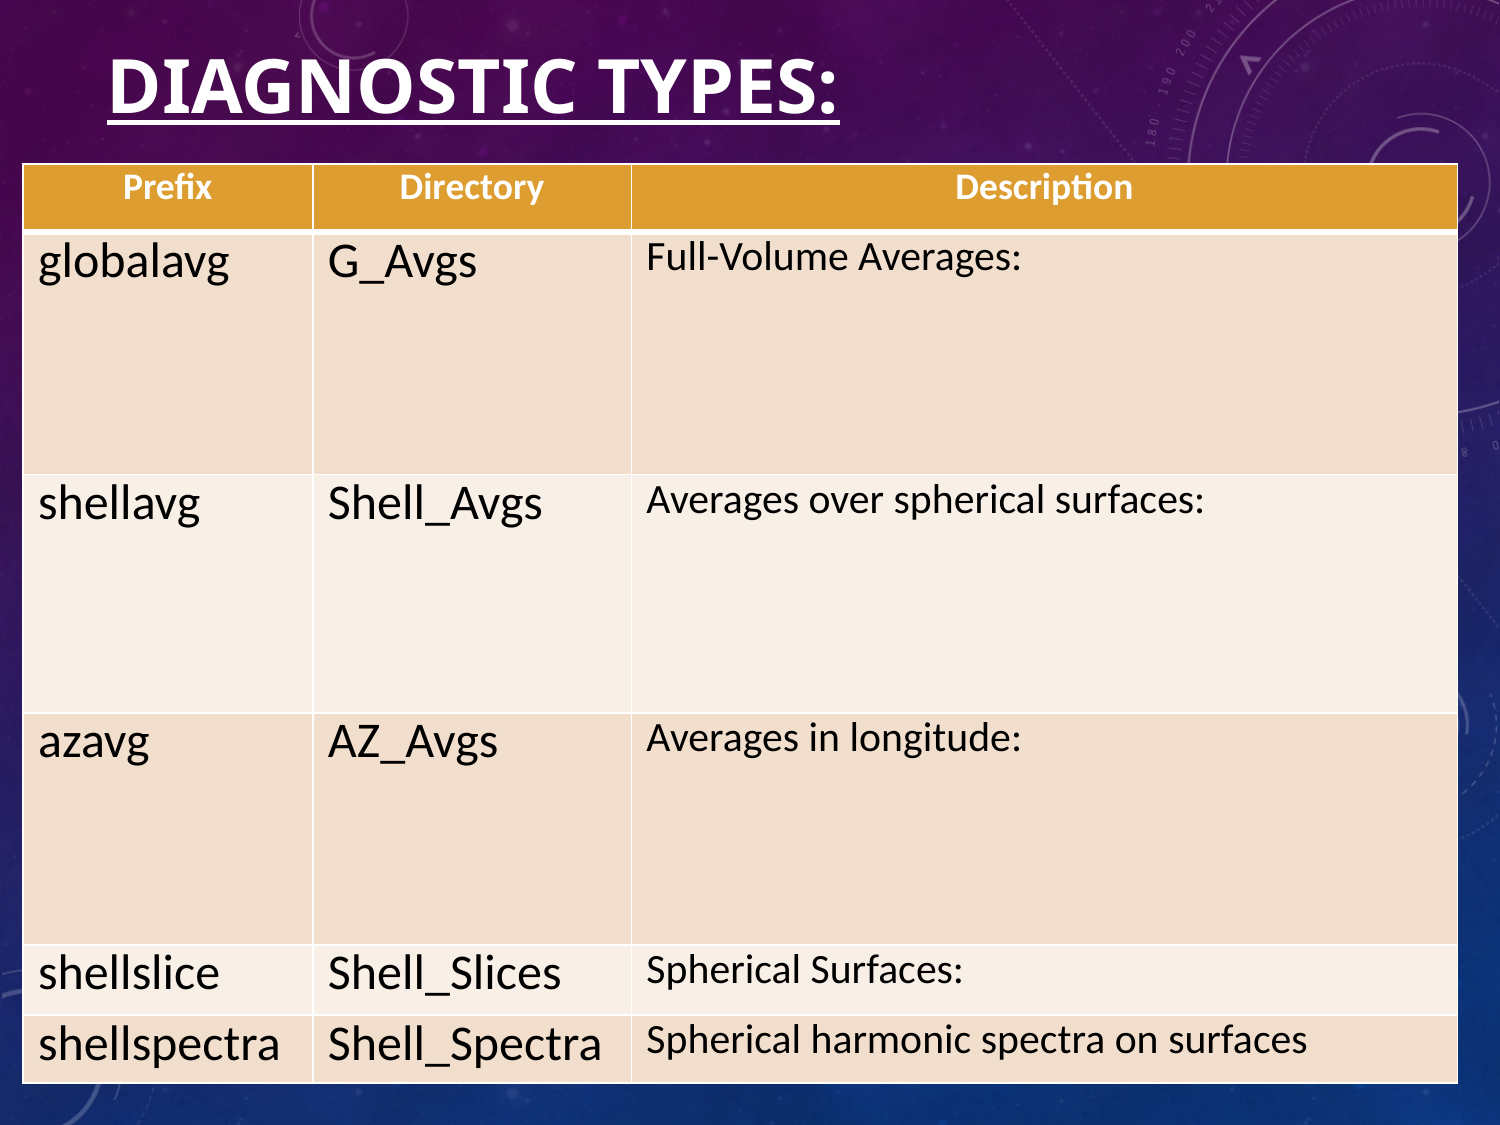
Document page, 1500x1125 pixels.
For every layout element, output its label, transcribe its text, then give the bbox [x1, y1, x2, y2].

picture [0, 0, 1500, 1125]
title DIAGNOSTIC TYPES: [91, 0, 1367, 205]
